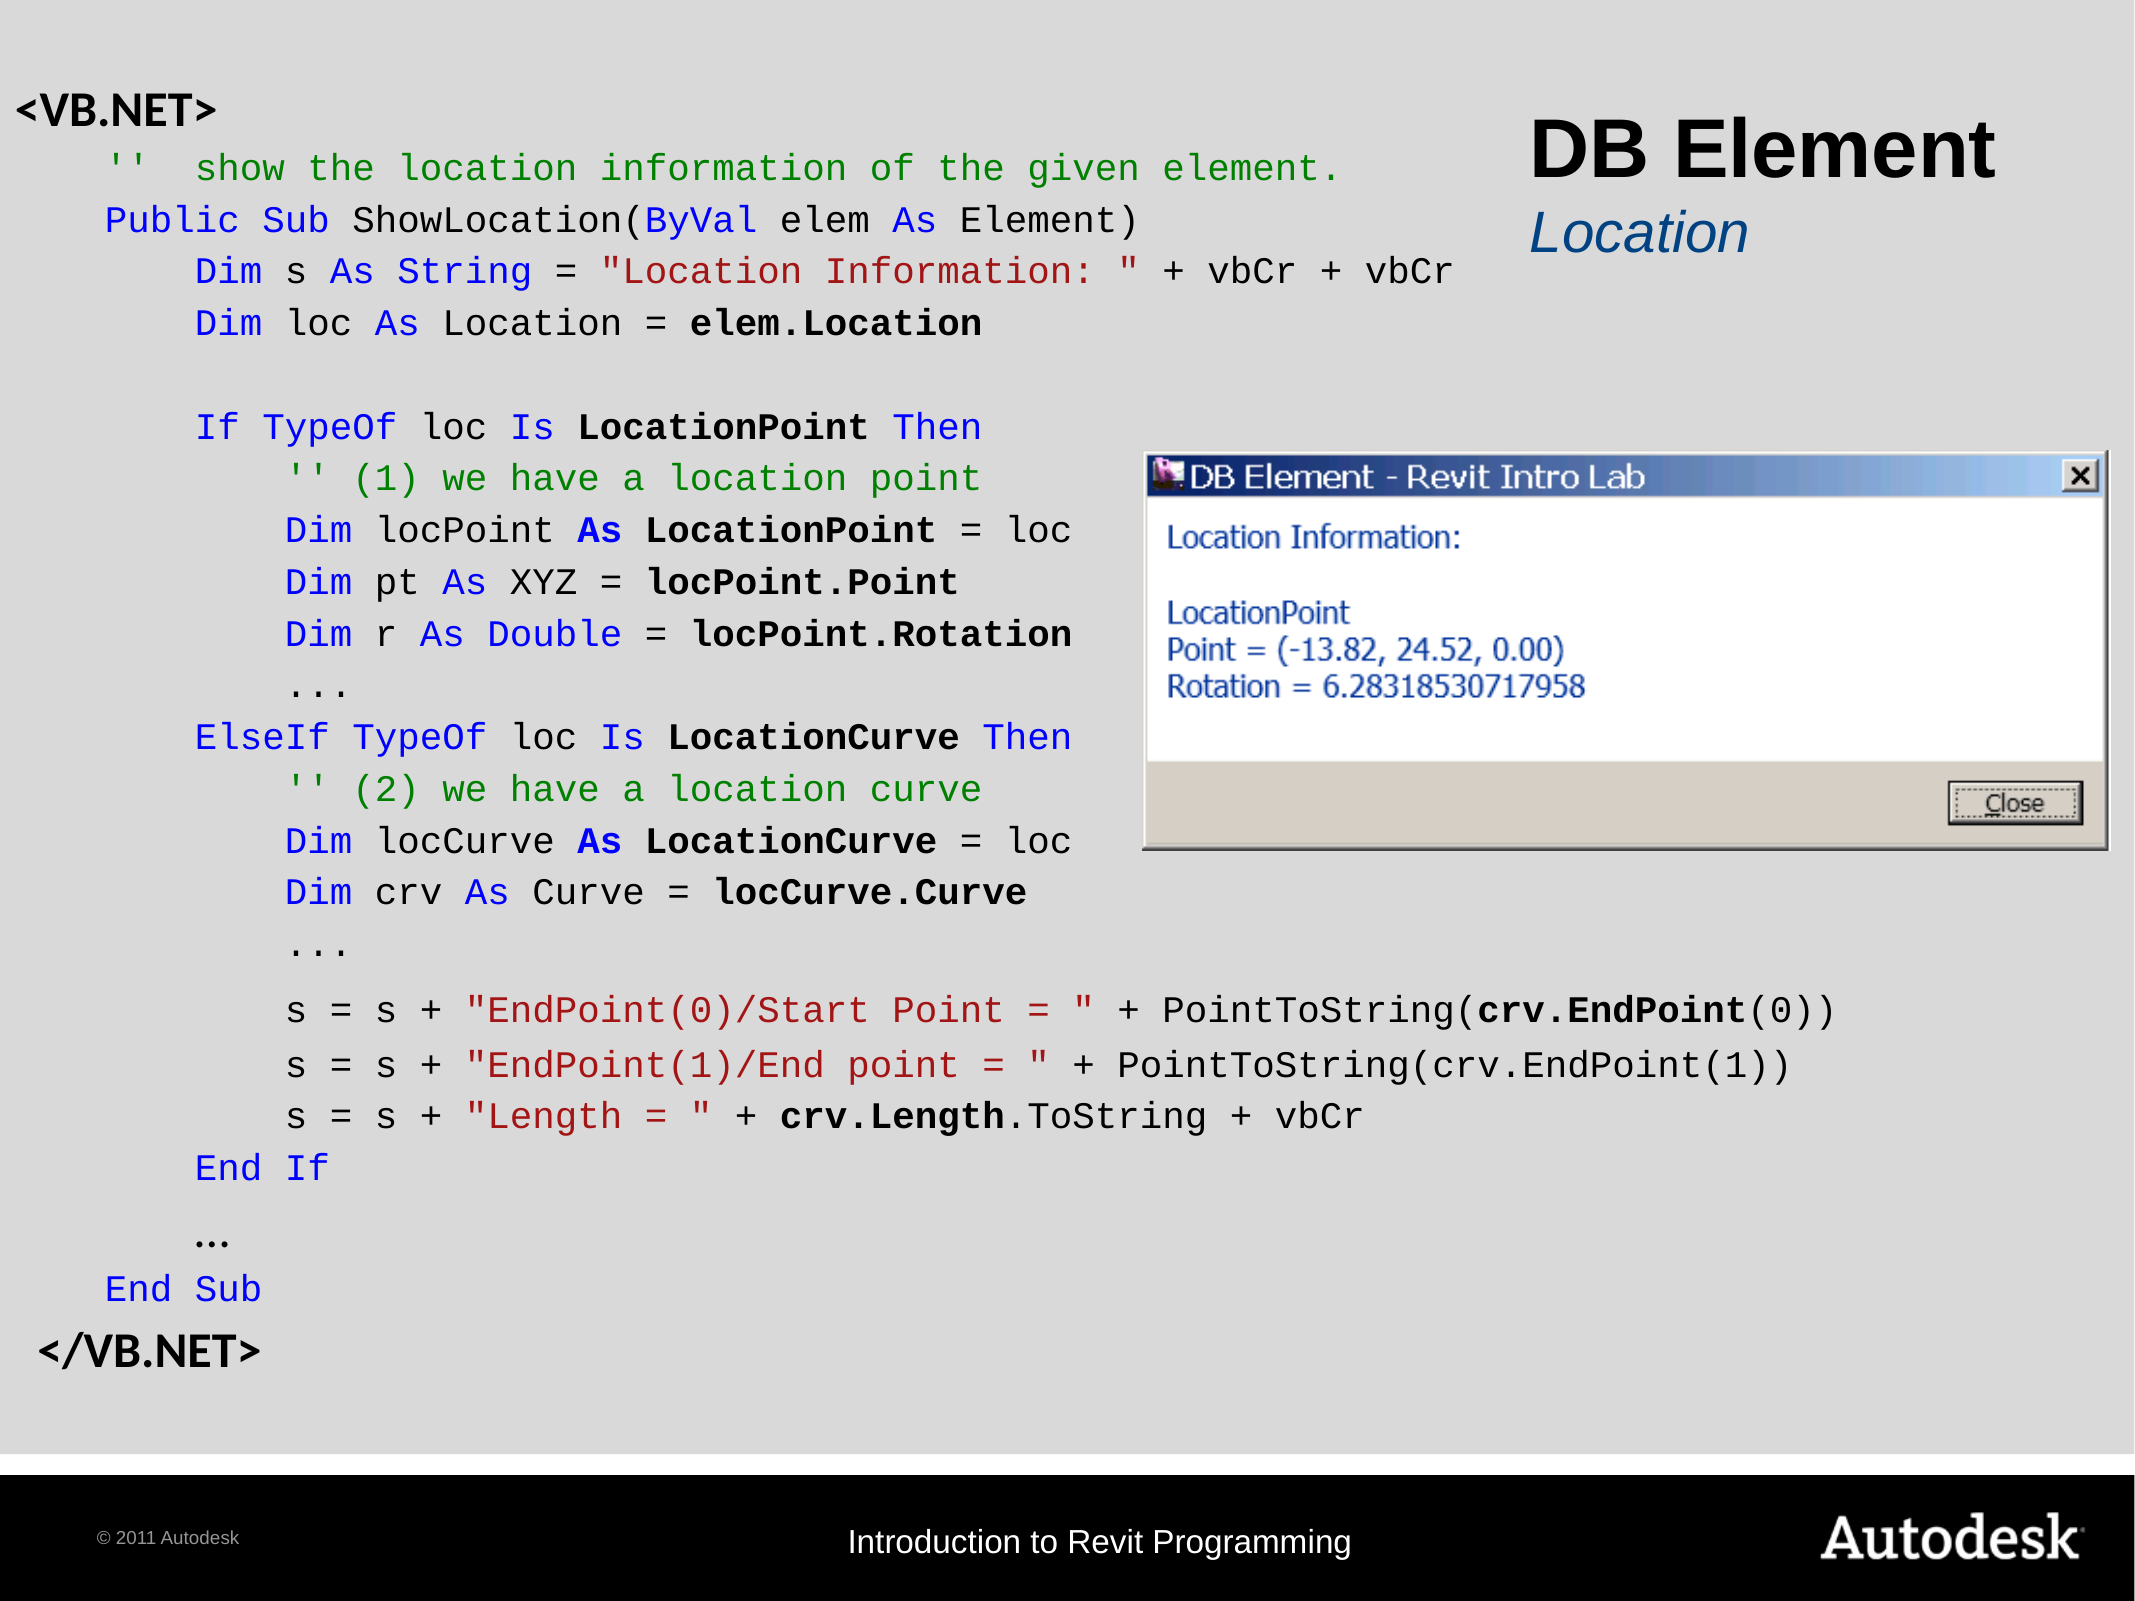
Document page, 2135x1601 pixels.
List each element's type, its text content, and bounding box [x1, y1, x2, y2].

text_box <VB.NET> '' show the location information of the given element. Public Sub ShowLocation(ByVal elem As Element) Dim s As String = "Location Information: " + vbCr + vbCr Dim loc As Location = elem.Location If TypeOf loc Is LocationPoint Then '' (1) we have a location point Dim locPoint As LocationPoint = loc Dim pt As XYZ = locPoint.Point Dim r As Double = locPoint.Rotation ... ElseIf TypeOf loc Is LocationCurve Then '' (2) we have a location curve Dim locCurve As LocationCurve = loc Dim crv As Curve = locCurve.Curve ... s = s + "EndPoint(0)/Start Point = " + PointToString(crv.EndPoint(0)) s = s + "EndPoint(1)/End point = " + PointToString(crv.EndPoint(1)) s = s + "Length = " + crv.Length.ToString + vbCr End If … End Sub </VB.NET> [0, 0, 2135, 1455]
title DB Element Location [1529, 62, 2056, 296]
picture [0, 1475, 2135, 1601]
picture [1141, 449, 2111, 851]
